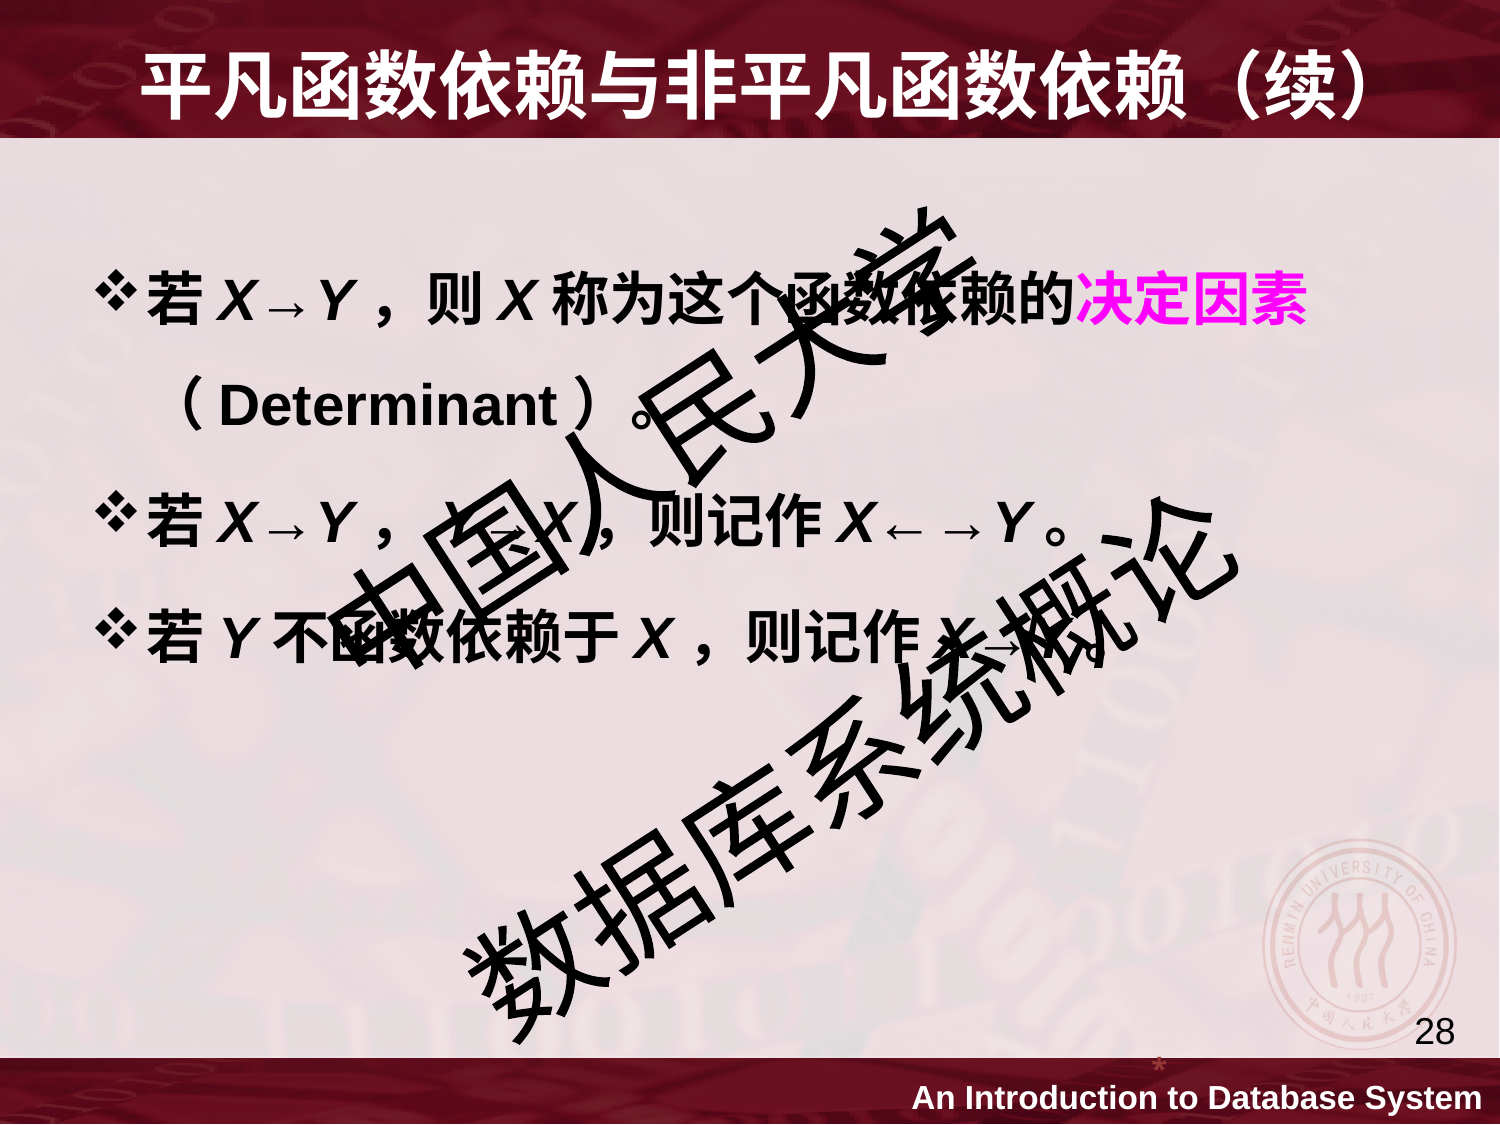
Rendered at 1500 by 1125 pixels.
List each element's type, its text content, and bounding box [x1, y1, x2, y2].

title 平凡函数依赖与非平凡函数依赖（续） [40, 5, 1500, 162]
text_box [88, 1039, 443, 1082]
list 若X→Y，则X称为这个函数依赖的决定因素（Determinant）。 若X→Y，Y→X，则记作X←→Y。 若Y不函数依赖于X，则记作X↛Y。 [74, 219, 1426, 1017]
picture [0, 0, 1500, 1125]
text_box * [1136, 1042, 1430, 1093]
